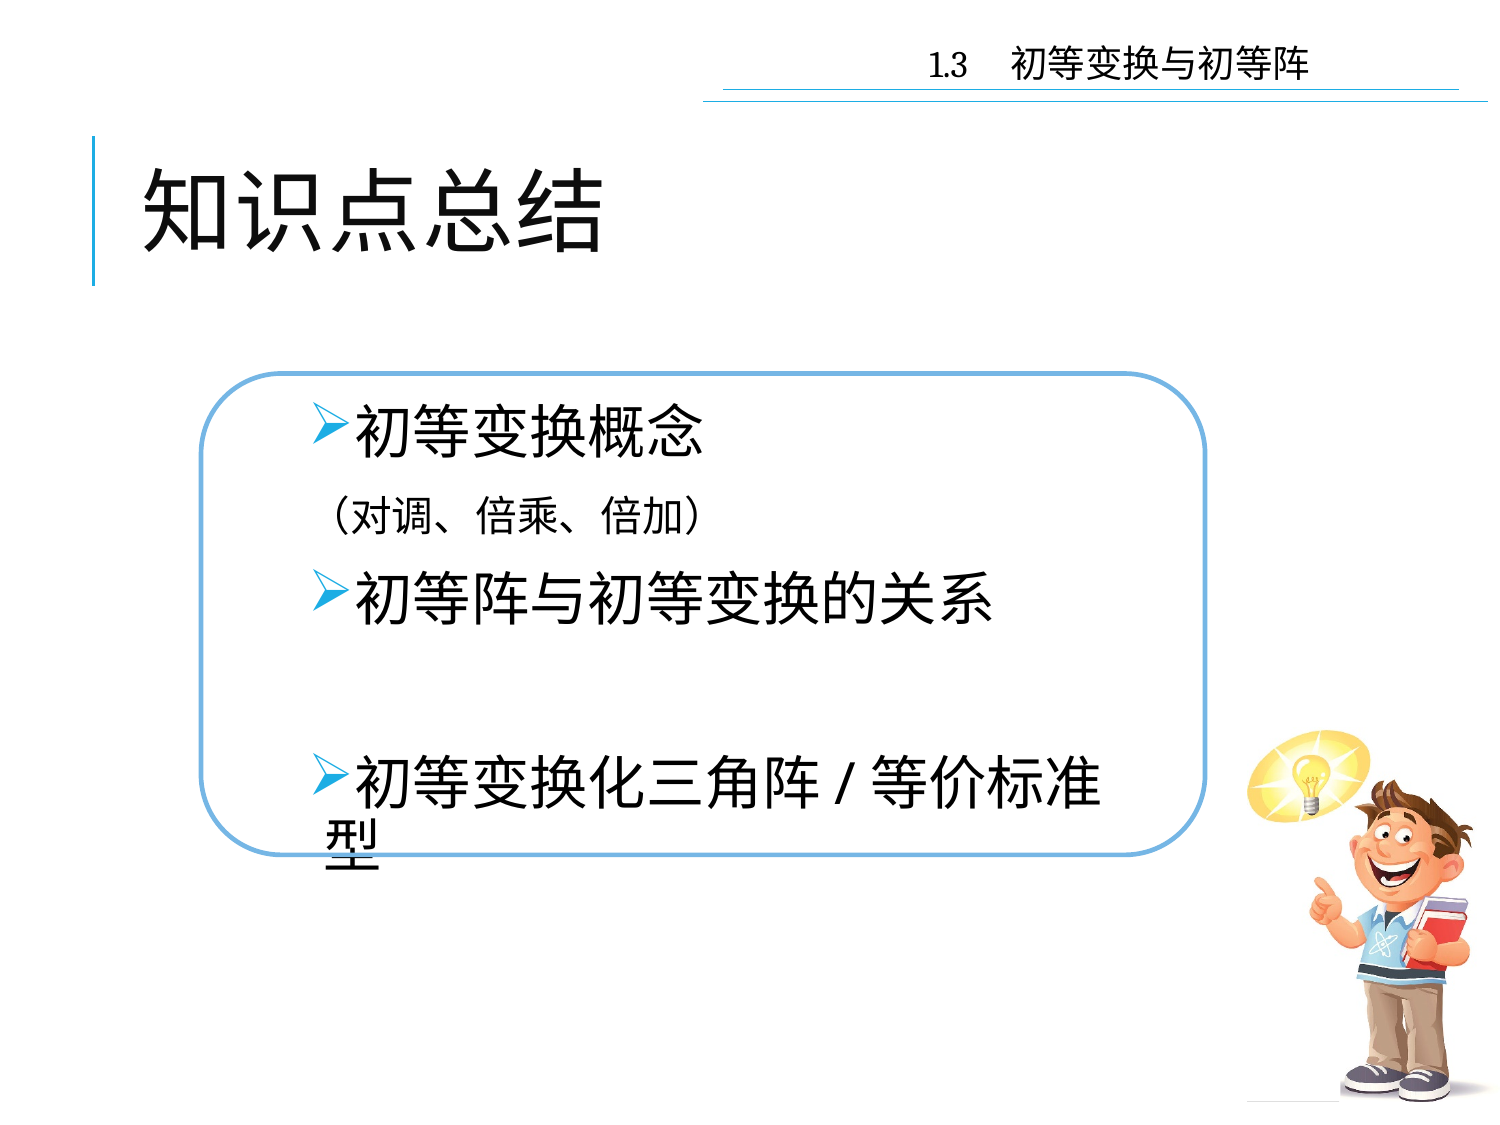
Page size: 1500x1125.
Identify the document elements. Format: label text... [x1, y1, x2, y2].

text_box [1186, 727, 1500, 1102]
text_box [199, 372, 1207, 857]
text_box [702, 89, 1489, 102]
text_box 1.3 初等变换与初等阵 [781, 32, 1458, 84]
title 知识点总结 [126, 96, 1322, 342]
